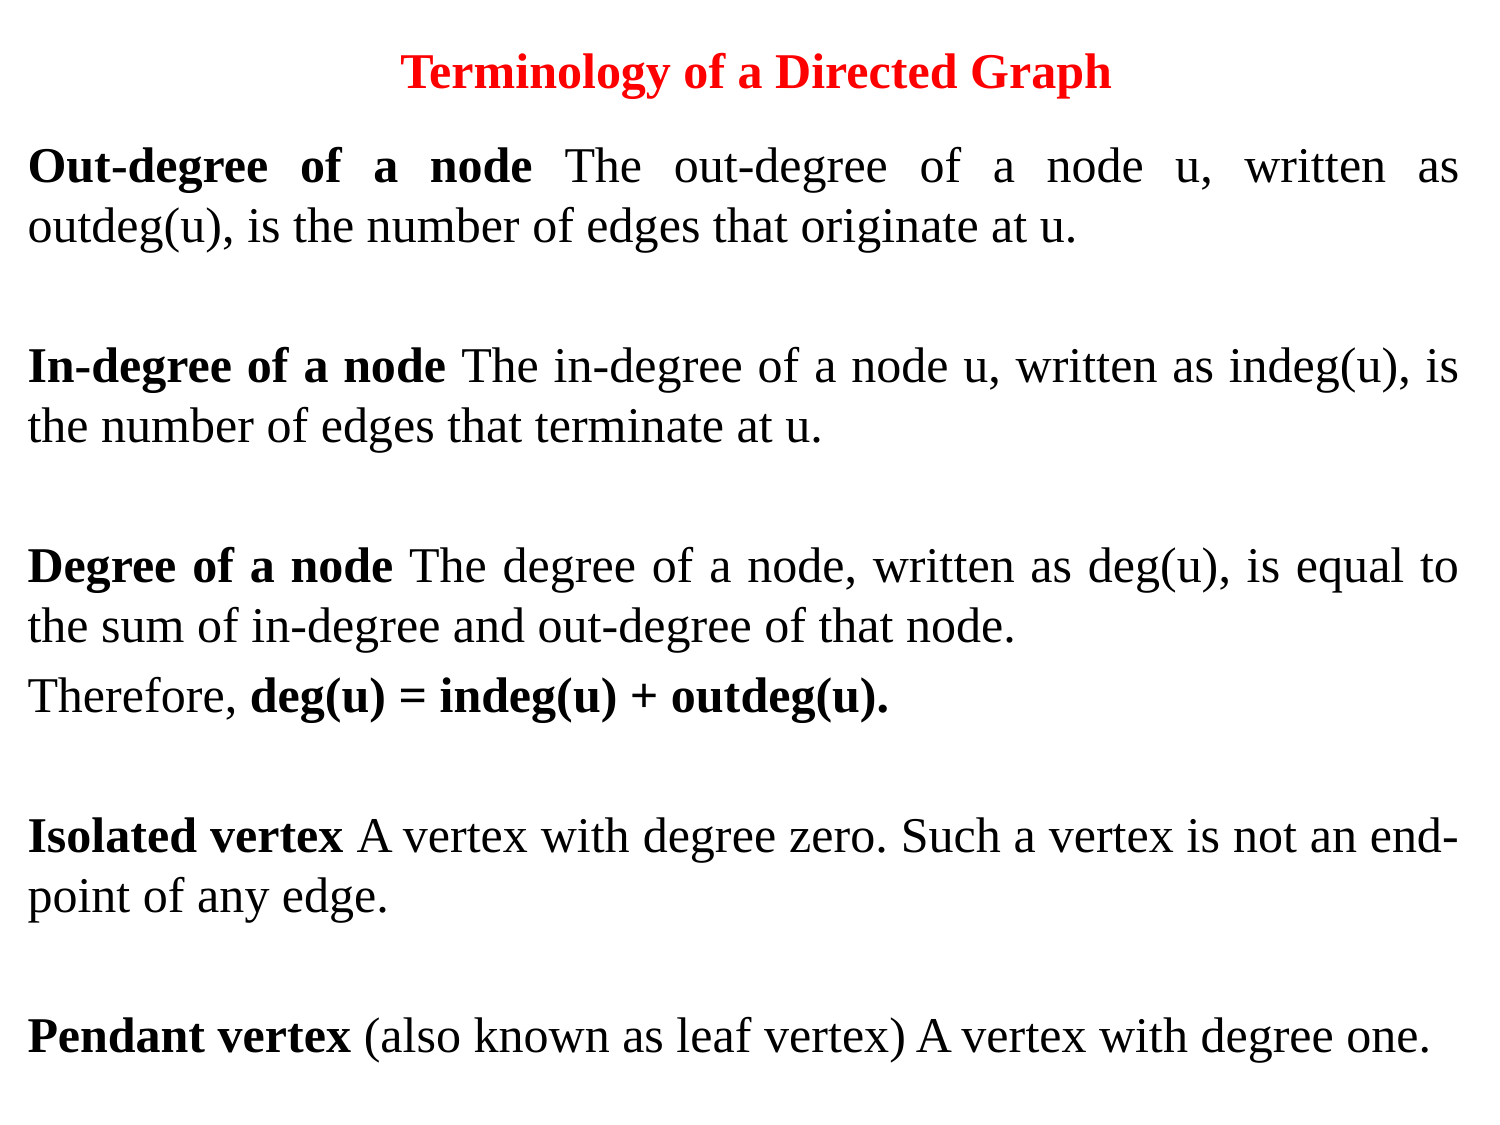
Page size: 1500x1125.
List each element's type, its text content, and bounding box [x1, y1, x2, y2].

list Out-degree of a node The out-degree of a node u, written as outdeg(u), is the number of edges that originate at u. In-degree of a node The in-degree of a node u, written as indeg(u), is the number of edges that terminate at u. Degree of a node The degree of a node, written as deg(u), is equal to the sum of in-degree and out-degree of that node. Therefore, deg(u) = indeg(u) + outdeg(u). Isolated vertex A vertex with degree zero. Such a vertex is not an end-point of any edge. Pendant vertex (also known as leaf vertex) A vertex with degree one. [12, 125, 1475, 1088]
title Terminology of a Directed Graph [24, 12, 1488, 125]
